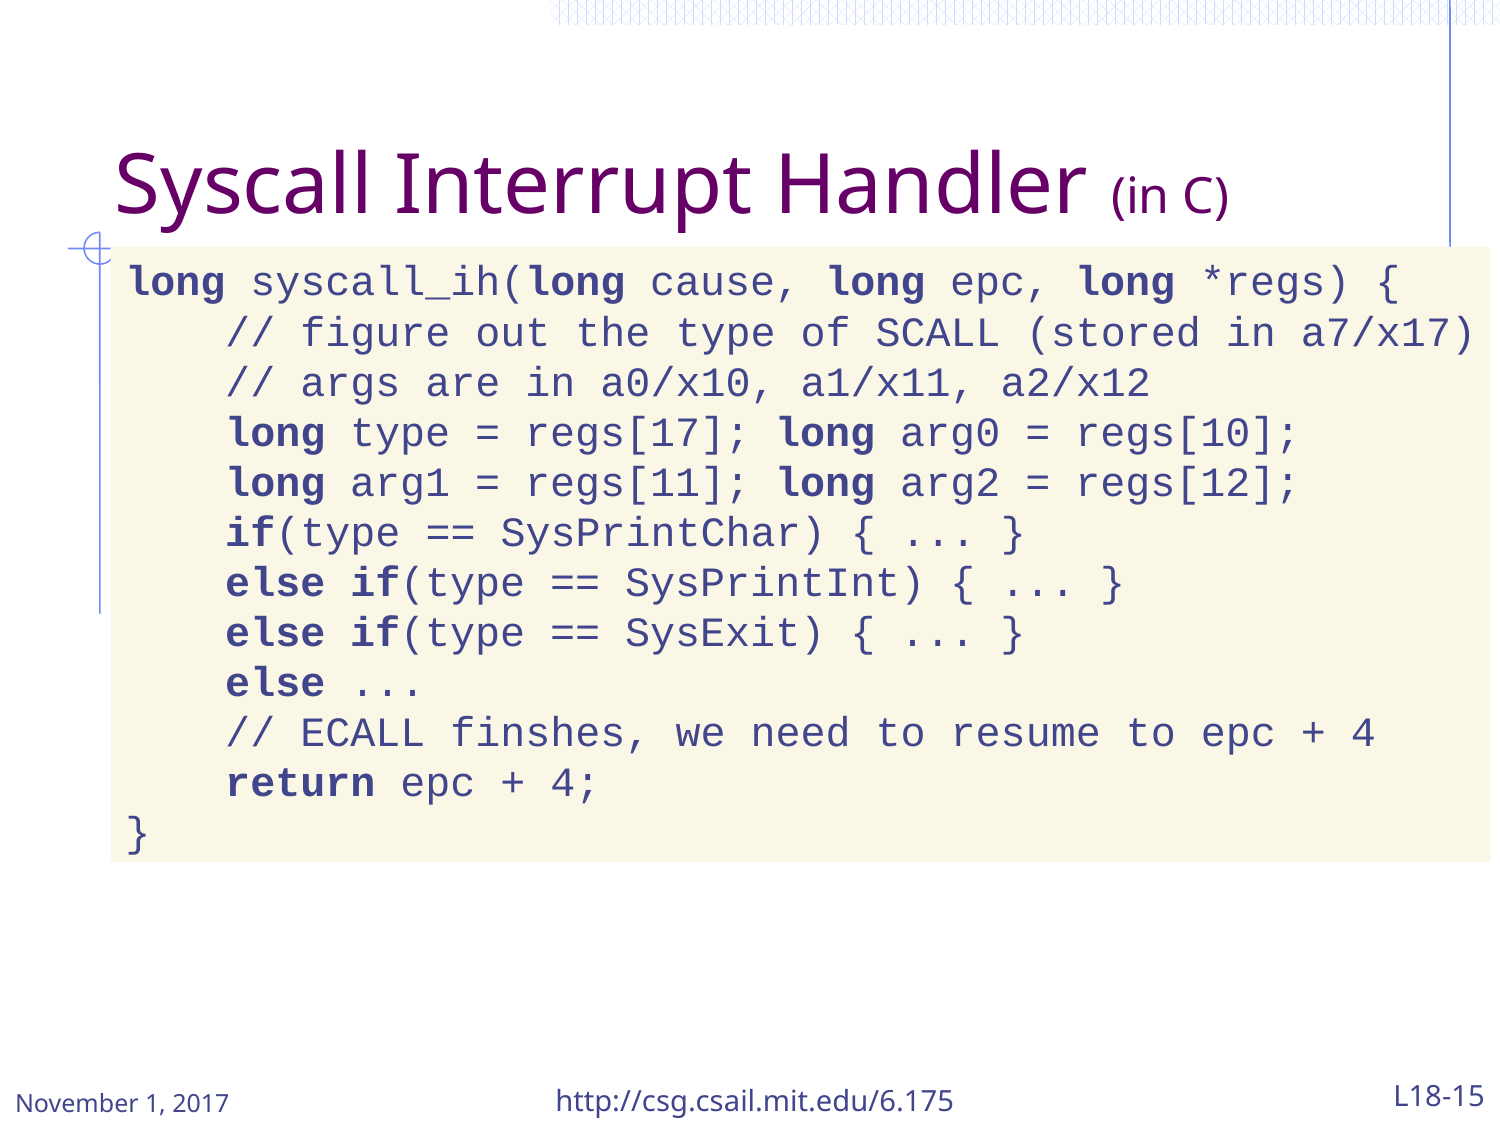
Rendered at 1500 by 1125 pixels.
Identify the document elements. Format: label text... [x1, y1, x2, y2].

text_box long syscall_ih(long cause, long epc, long *regs) { // figure out the type of SCALL (stored in a7/x17) // args are in a0/x10, a1/x11, a2/x12 long type = regs[17]; long arg0 = regs[10]; long arg1 = regs[11]; long arg2 = regs[12]; if(type == SysPrintChar) { ... } else if(type == SysPrintInt) { ... } else if(type == SysExit) { ... } else ... // ECALL finshes, we need to resume to epc + 4 return epc + 4; } [110, 246, 1491, 862]
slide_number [0, 1049, 313, 1125]
footer http://csg.csail.mit.edu/6.175 [508, 1049, 1002, 1125]
title Syscall Interrupt Handler (in C) [99, 49, 1480, 238]
slide_number L18-15 [1187, 1049, 1500, 1125]
